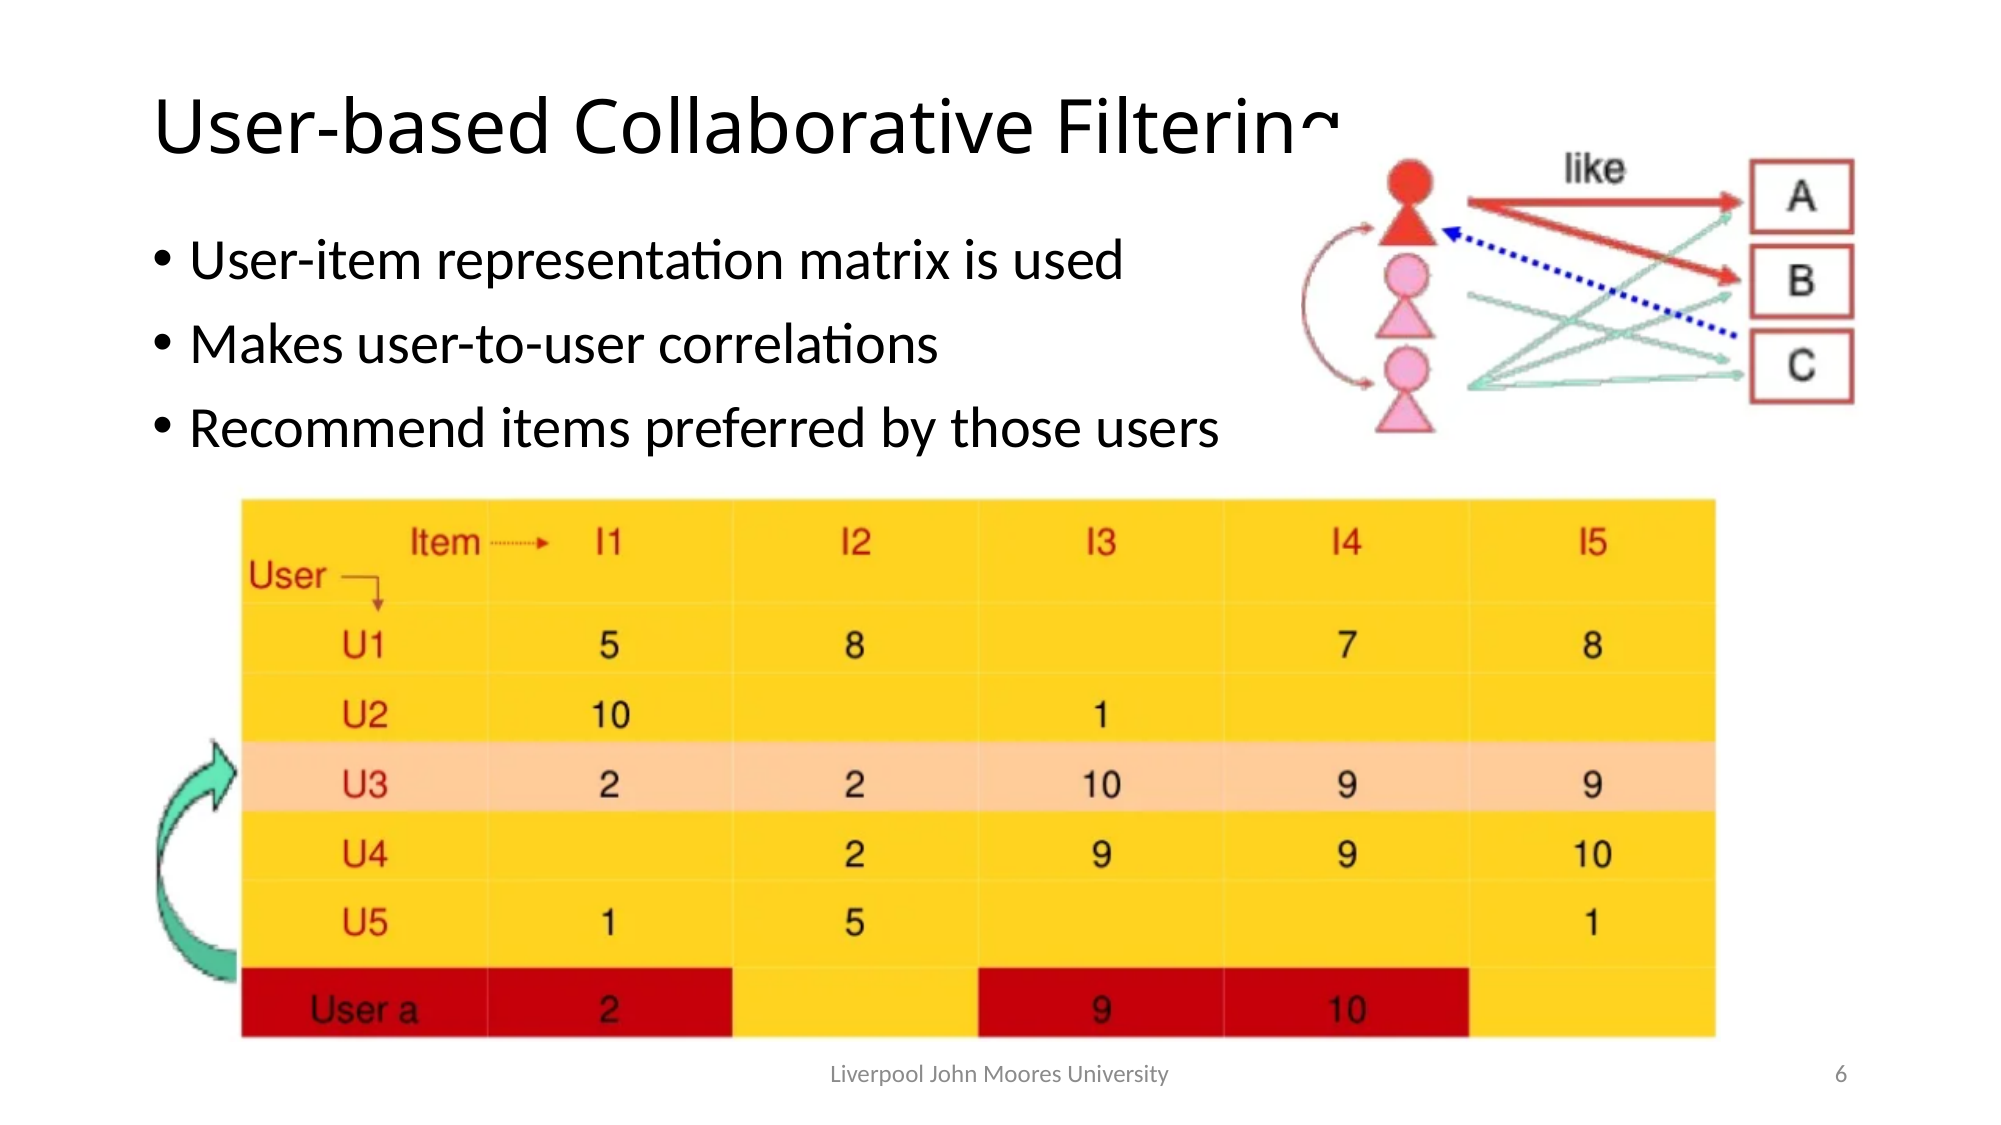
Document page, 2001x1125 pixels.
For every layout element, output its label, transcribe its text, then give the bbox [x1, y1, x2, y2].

slide_number 6 [1412, 1042, 1863, 1103]
list User-item representation matrix is used Makes user-to-user correlations Recommend items preferred by those users [137, 221, 1863, 487]
picture [137, 466, 1721, 1042]
title User-based Collaborative Filtering [137, 59, 1863, 198]
footer Liverpool John Moores University [662, 1042, 1338, 1103]
picture [1301, 128, 1863, 440]
